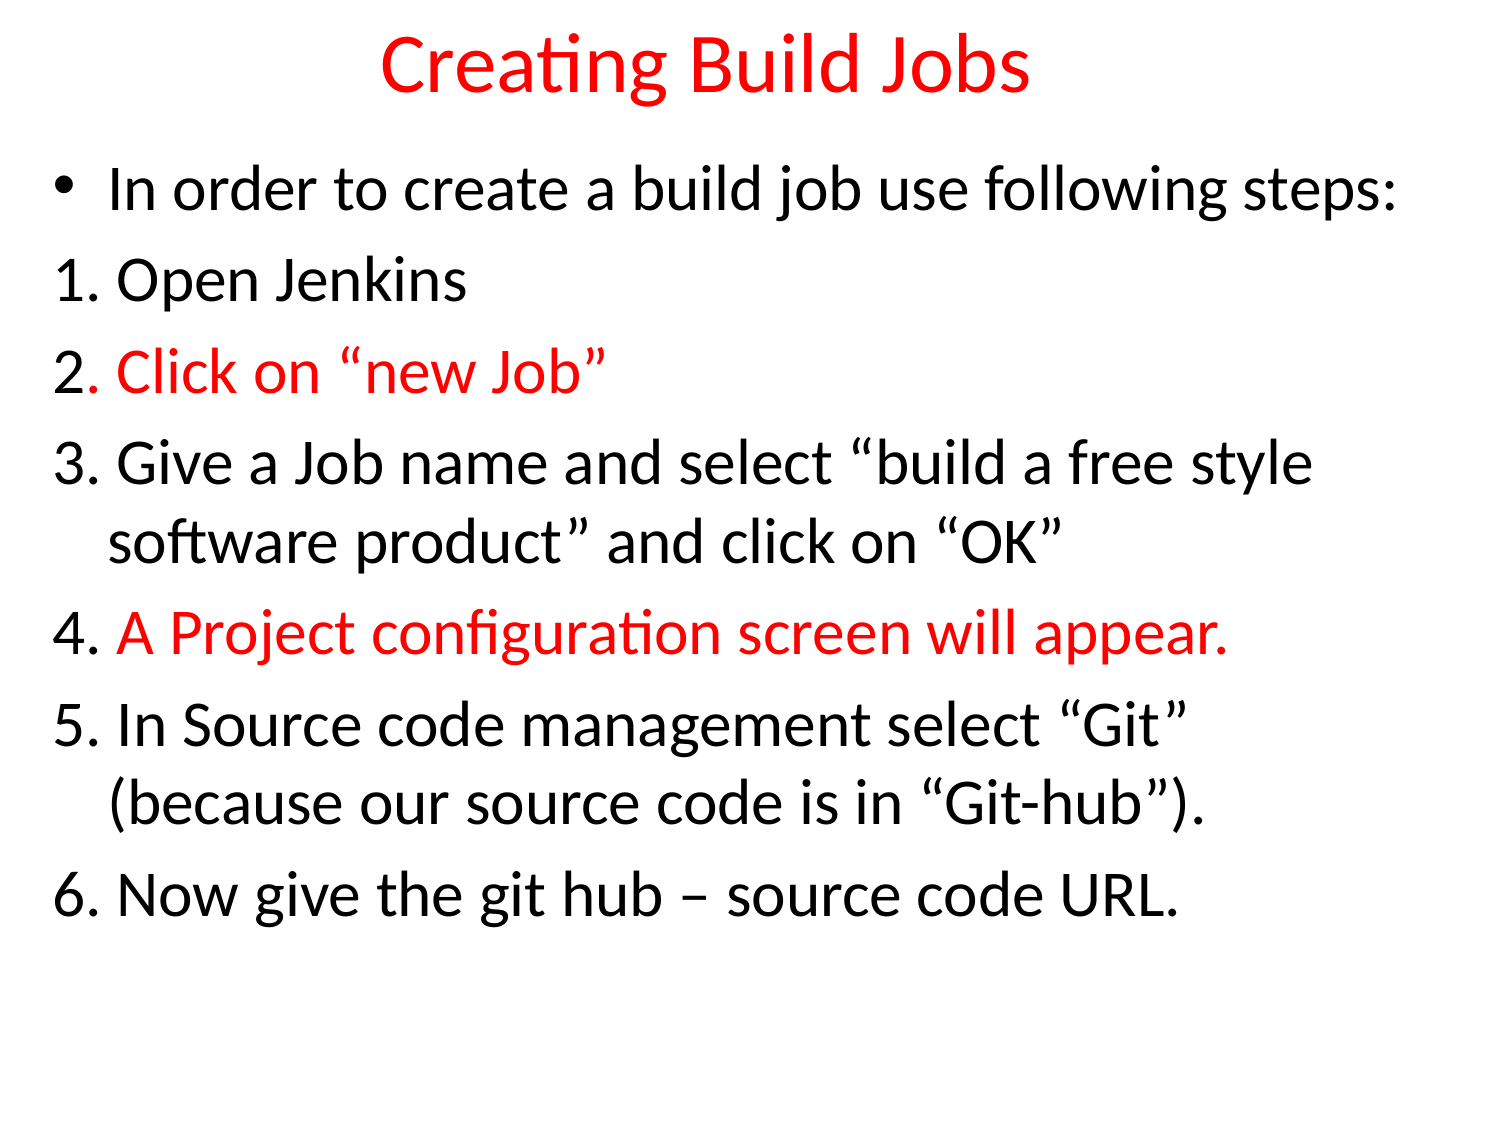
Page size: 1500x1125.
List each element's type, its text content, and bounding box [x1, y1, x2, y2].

title Creating Build Jobs [162, 0, 1250, 118]
list In order to create a build job use following steps: 1. Open Jenkins 2. Click on “new Job” 3. Give a Job name and select “build a free style software product” and click on “OK” 4. A Project configuration screen will appear. 5. In Source code management select “Git” (because our source code is in “Git-hub”). 6. Now give the git hub – source code URL. [37, 137, 1425, 1005]
